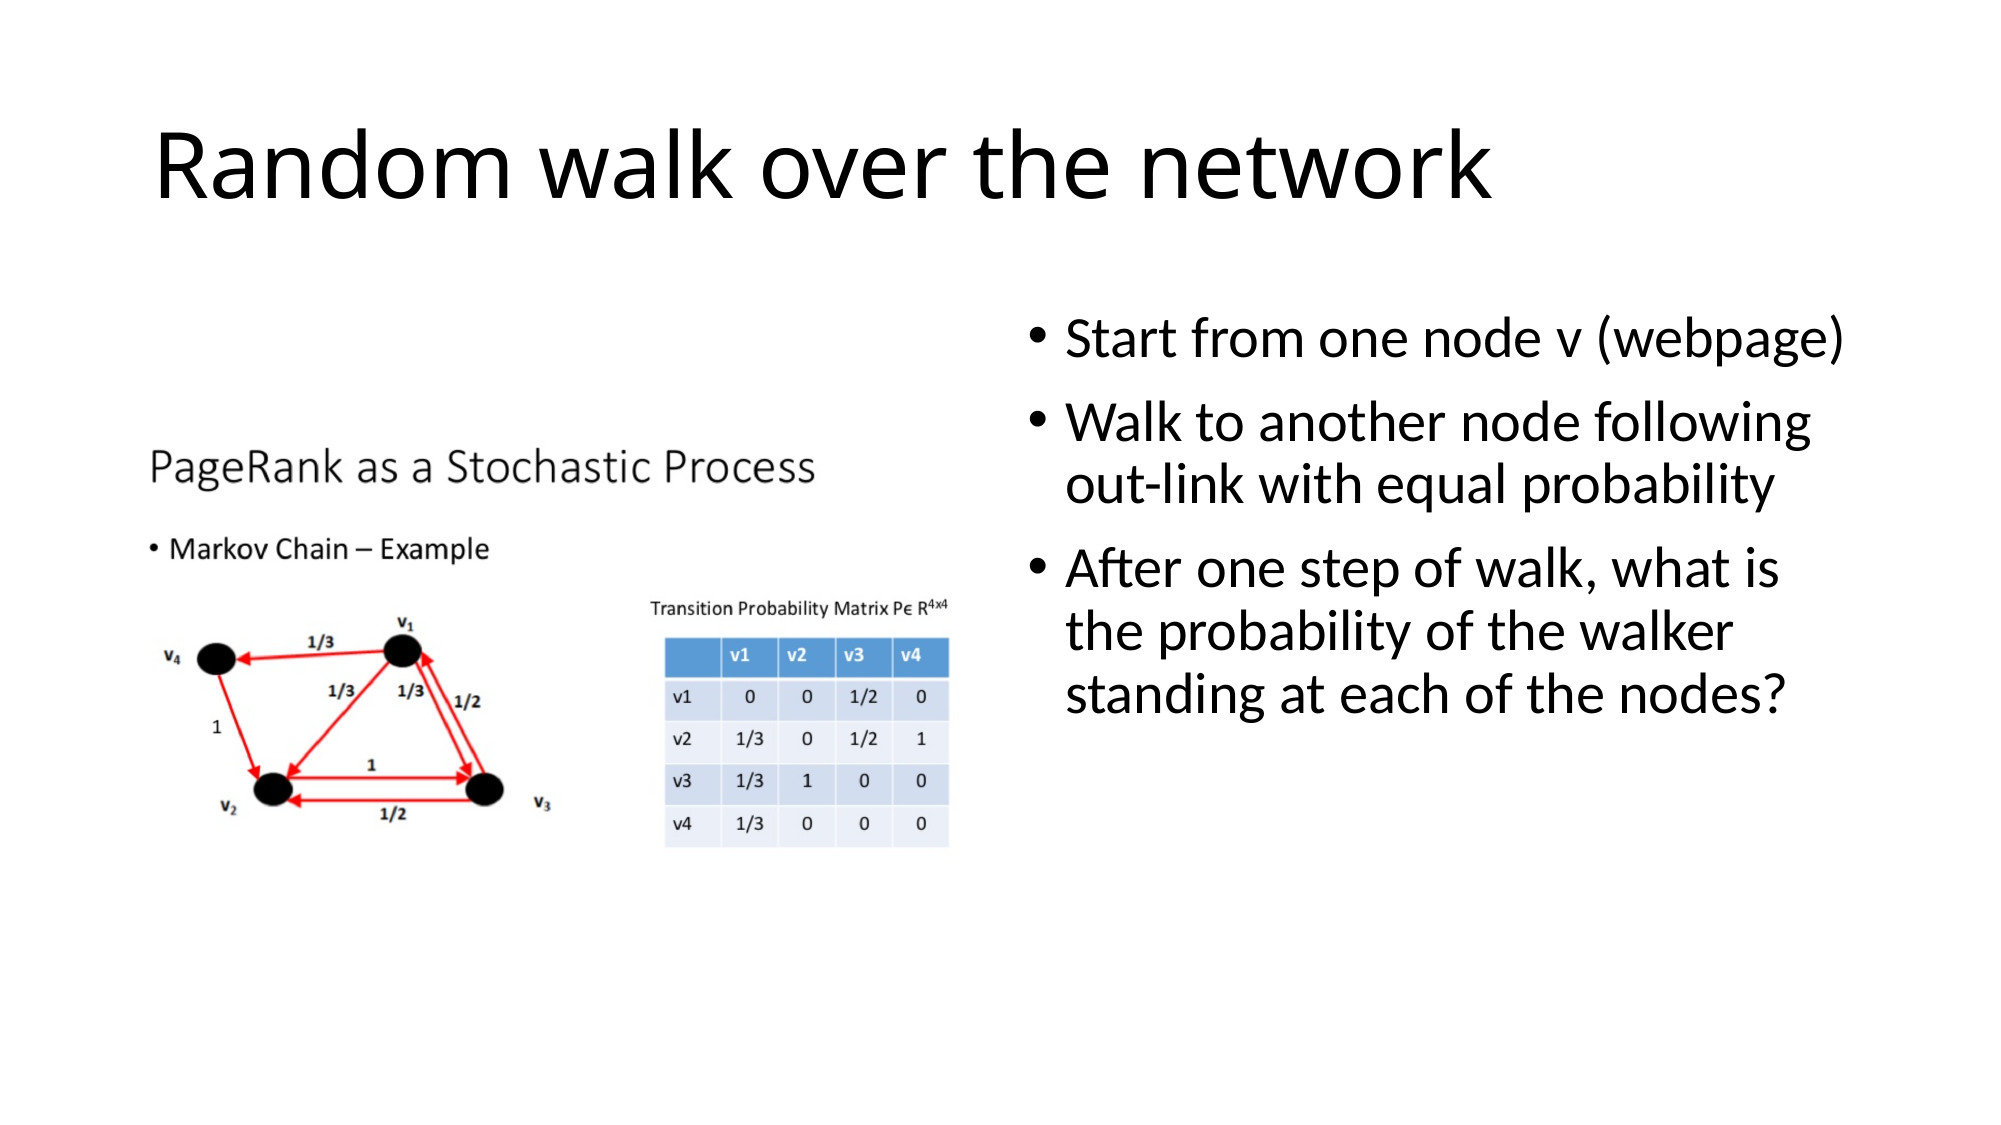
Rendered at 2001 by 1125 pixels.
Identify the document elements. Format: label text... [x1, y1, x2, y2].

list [137, 433, 988, 880]
title Random walk over the network [137, 59, 1863, 278]
list Start from one node v (webpage) Walk to another node following out-link with equal probability After one step of walk, what is the probability of the walker standing at each of the nodes? [1012, 299, 1863, 1014]
